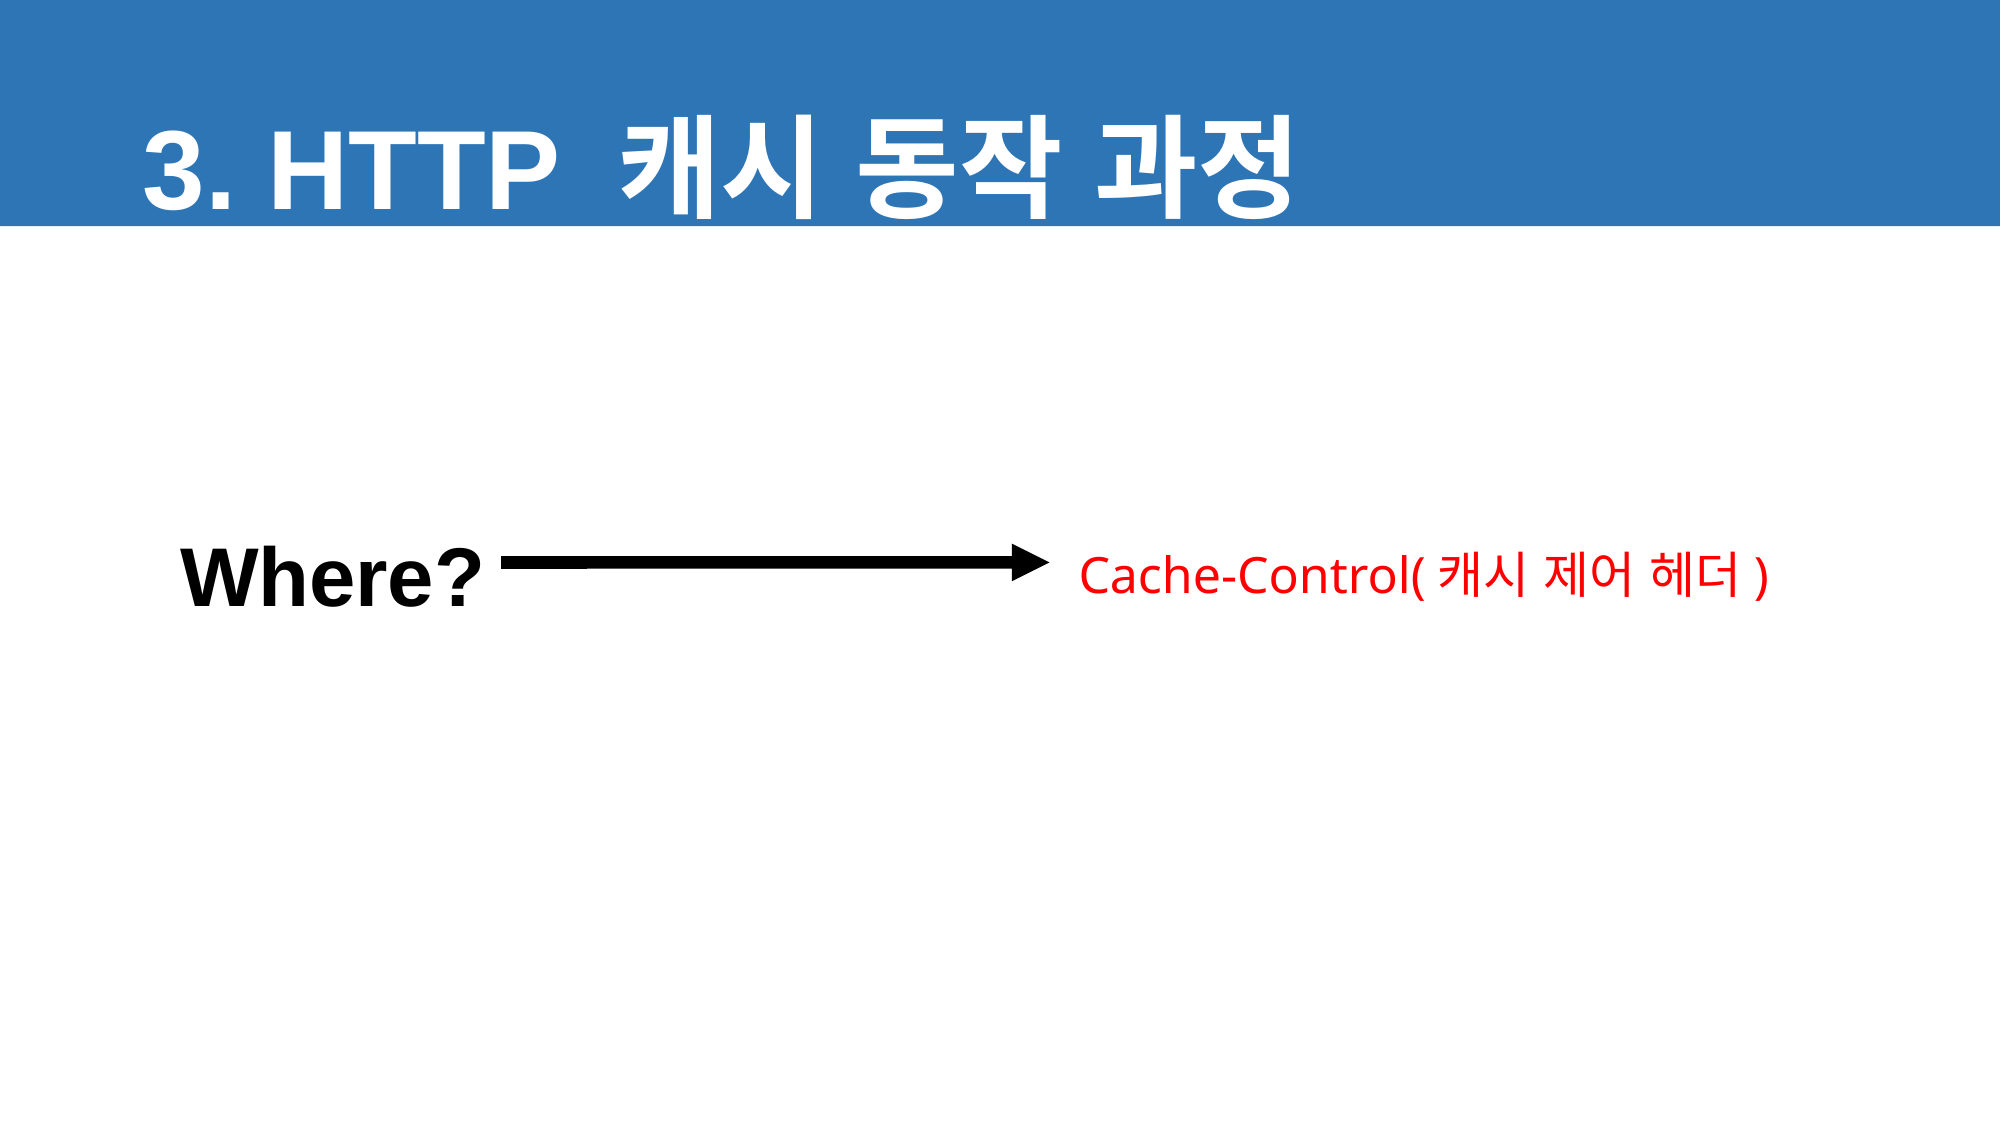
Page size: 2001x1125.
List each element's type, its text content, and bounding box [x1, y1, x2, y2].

text_box [0, 0, 2000, 227]
text_box Where? [165, 465, 696, 631]
text_box Cache-Control(캐시 제어 헤더) [1063, 505, 1911, 611]
text_box 3. HTTP 캐시 동작 과정 [127, 88, 1853, 242]
